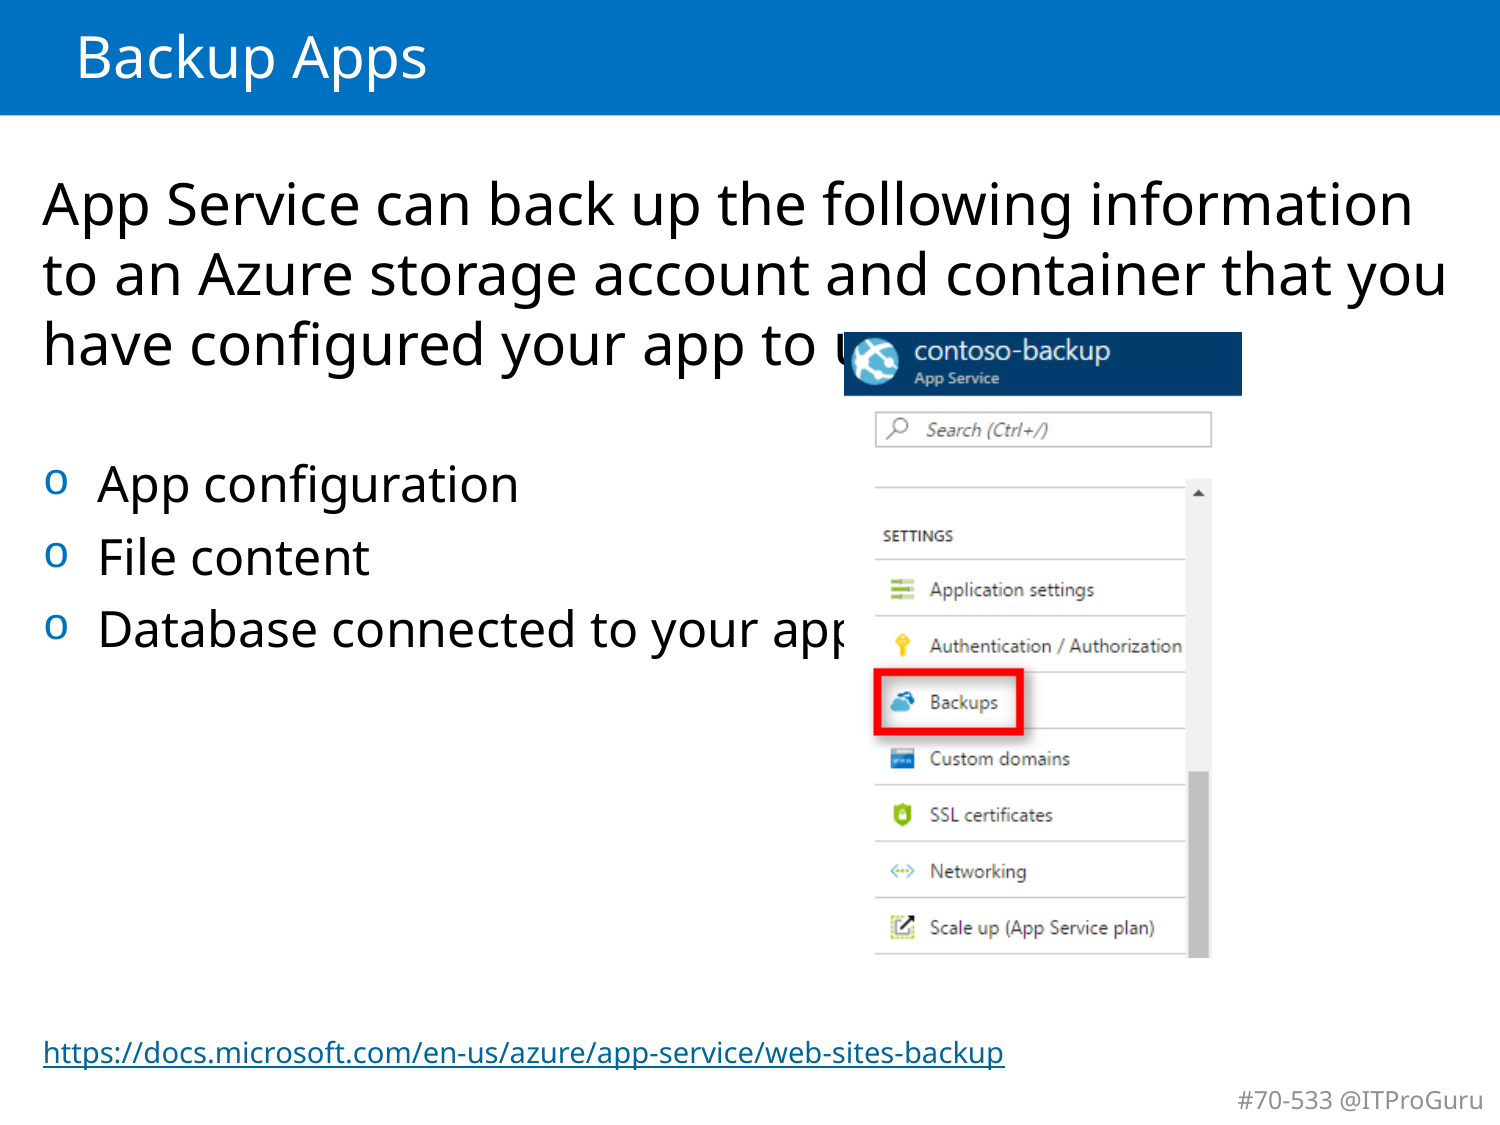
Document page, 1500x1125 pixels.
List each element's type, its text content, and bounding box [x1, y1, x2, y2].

title Backup Apps [75, 0, 1351, 122]
picture [843, 332, 1242, 958]
list https://docs.microsoft.com/en-us/azure/app-service/web-sites-backup [42, 1034, 1450, 1103]
list App Service can back up the following information to an Azure storage account and container that you have configured your app to use: App configuration File content Database connected to your app [42, 167, 1450, 1013]
